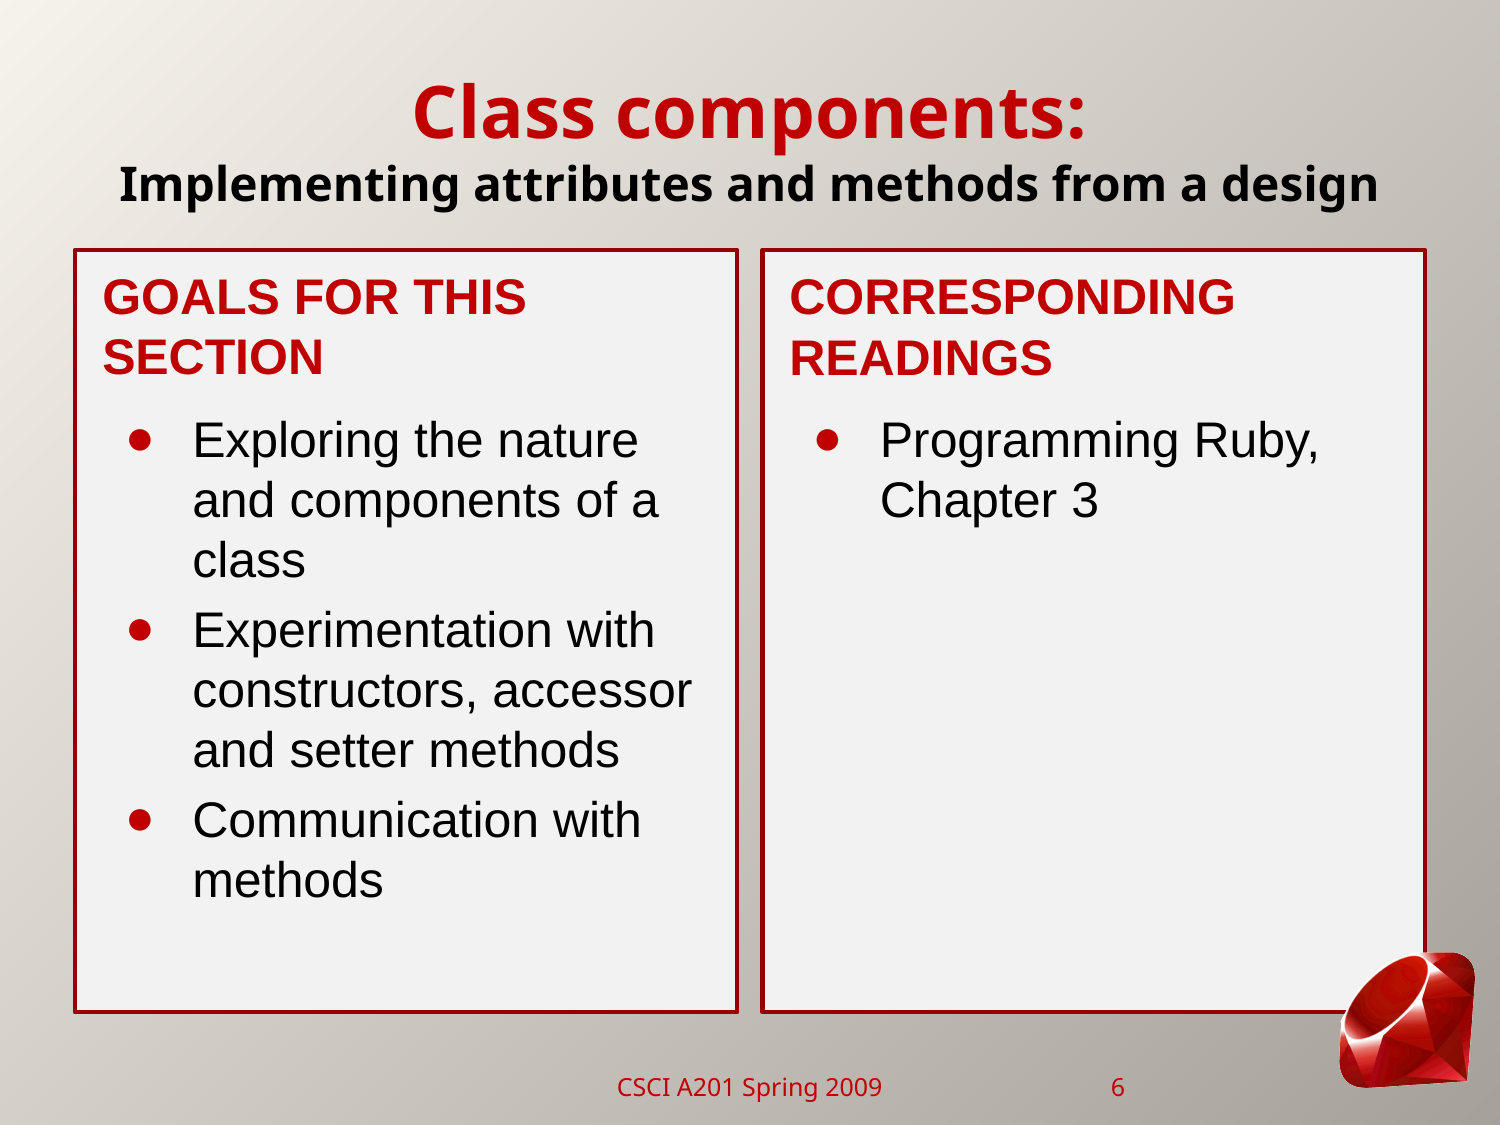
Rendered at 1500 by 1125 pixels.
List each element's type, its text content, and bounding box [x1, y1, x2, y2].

slide_number 6 [999, 1052, 1125, 1113]
list Exploring the nature and components of a class Experimentation with constructors, accessor and setter methods Communication with methods [87, 399, 725, 1000]
list Programming Ruby, Chapter 3 [774, 399, 1413, 1000]
footer CSCI A201 Spring 2009 [512, 1052, 988, 1113]
list Goals for this Section [87, 262, 725, 386]
list Corresponding Readings [774, 262, 1413, 388]
picture [1337, 949, 1475, 1088]
title Class components: Implementing attributes and methods from a design [75, 44, 1425, 233]
